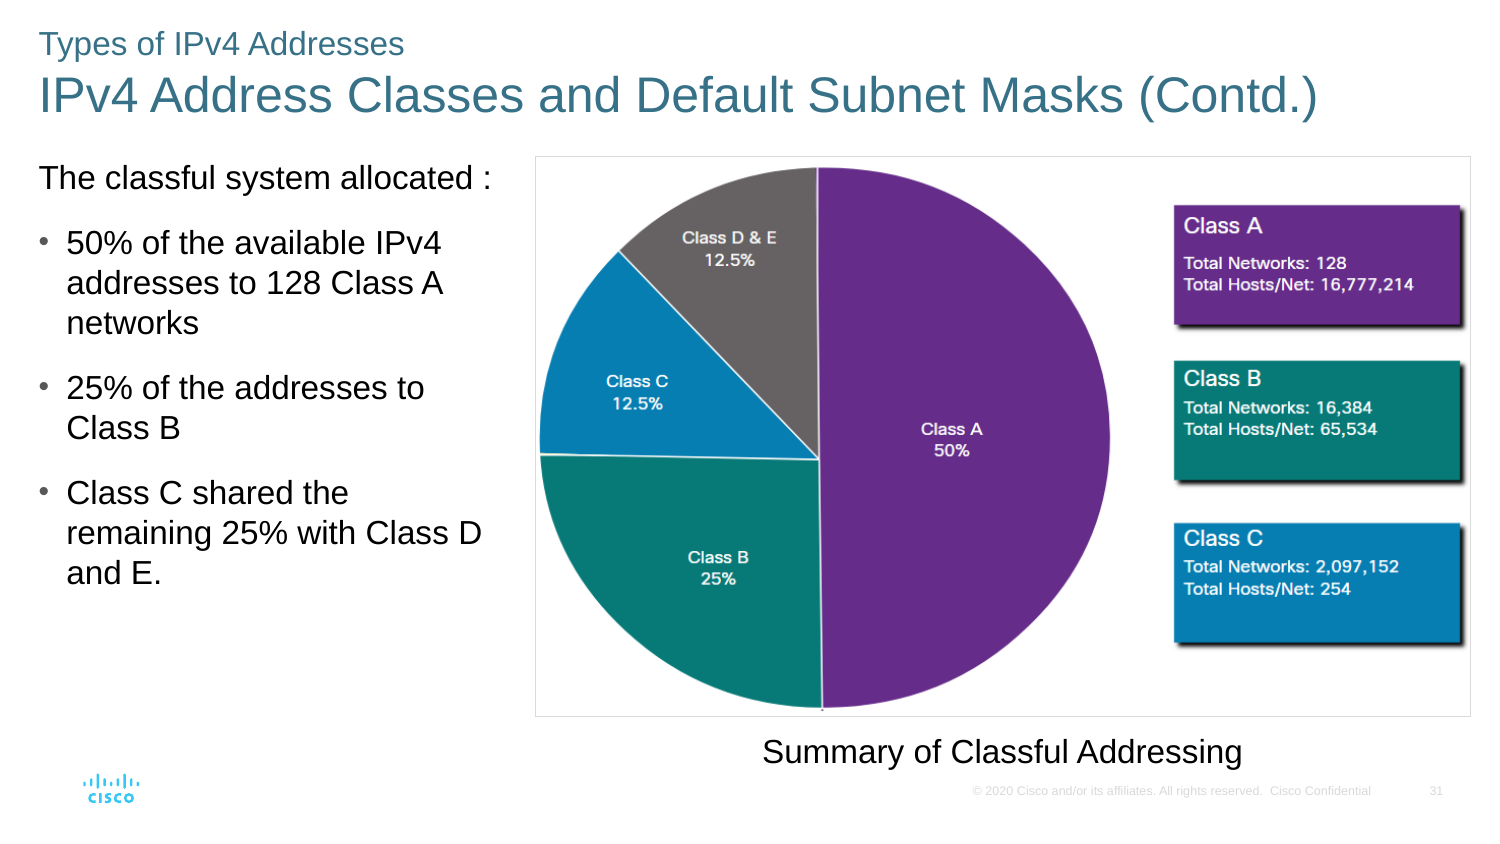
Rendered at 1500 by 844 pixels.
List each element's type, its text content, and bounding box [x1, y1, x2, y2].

list The classful system allocated : 50% of the available IPv4 addresses to 128 Class A networks 25% of the addresses to Class B Class C shared the remaining 25% with Class D and E. [23, 148, 532, 844]
text_box Summary of Classful Addressing [535, 724, 1471, 778]
picture [535, 156, 1471, 717]
text_box Types of IPv4 Addresses IPv4 Address Classes and Default Subnet Masks (Contd.) [23, 10, 1409, 135]
